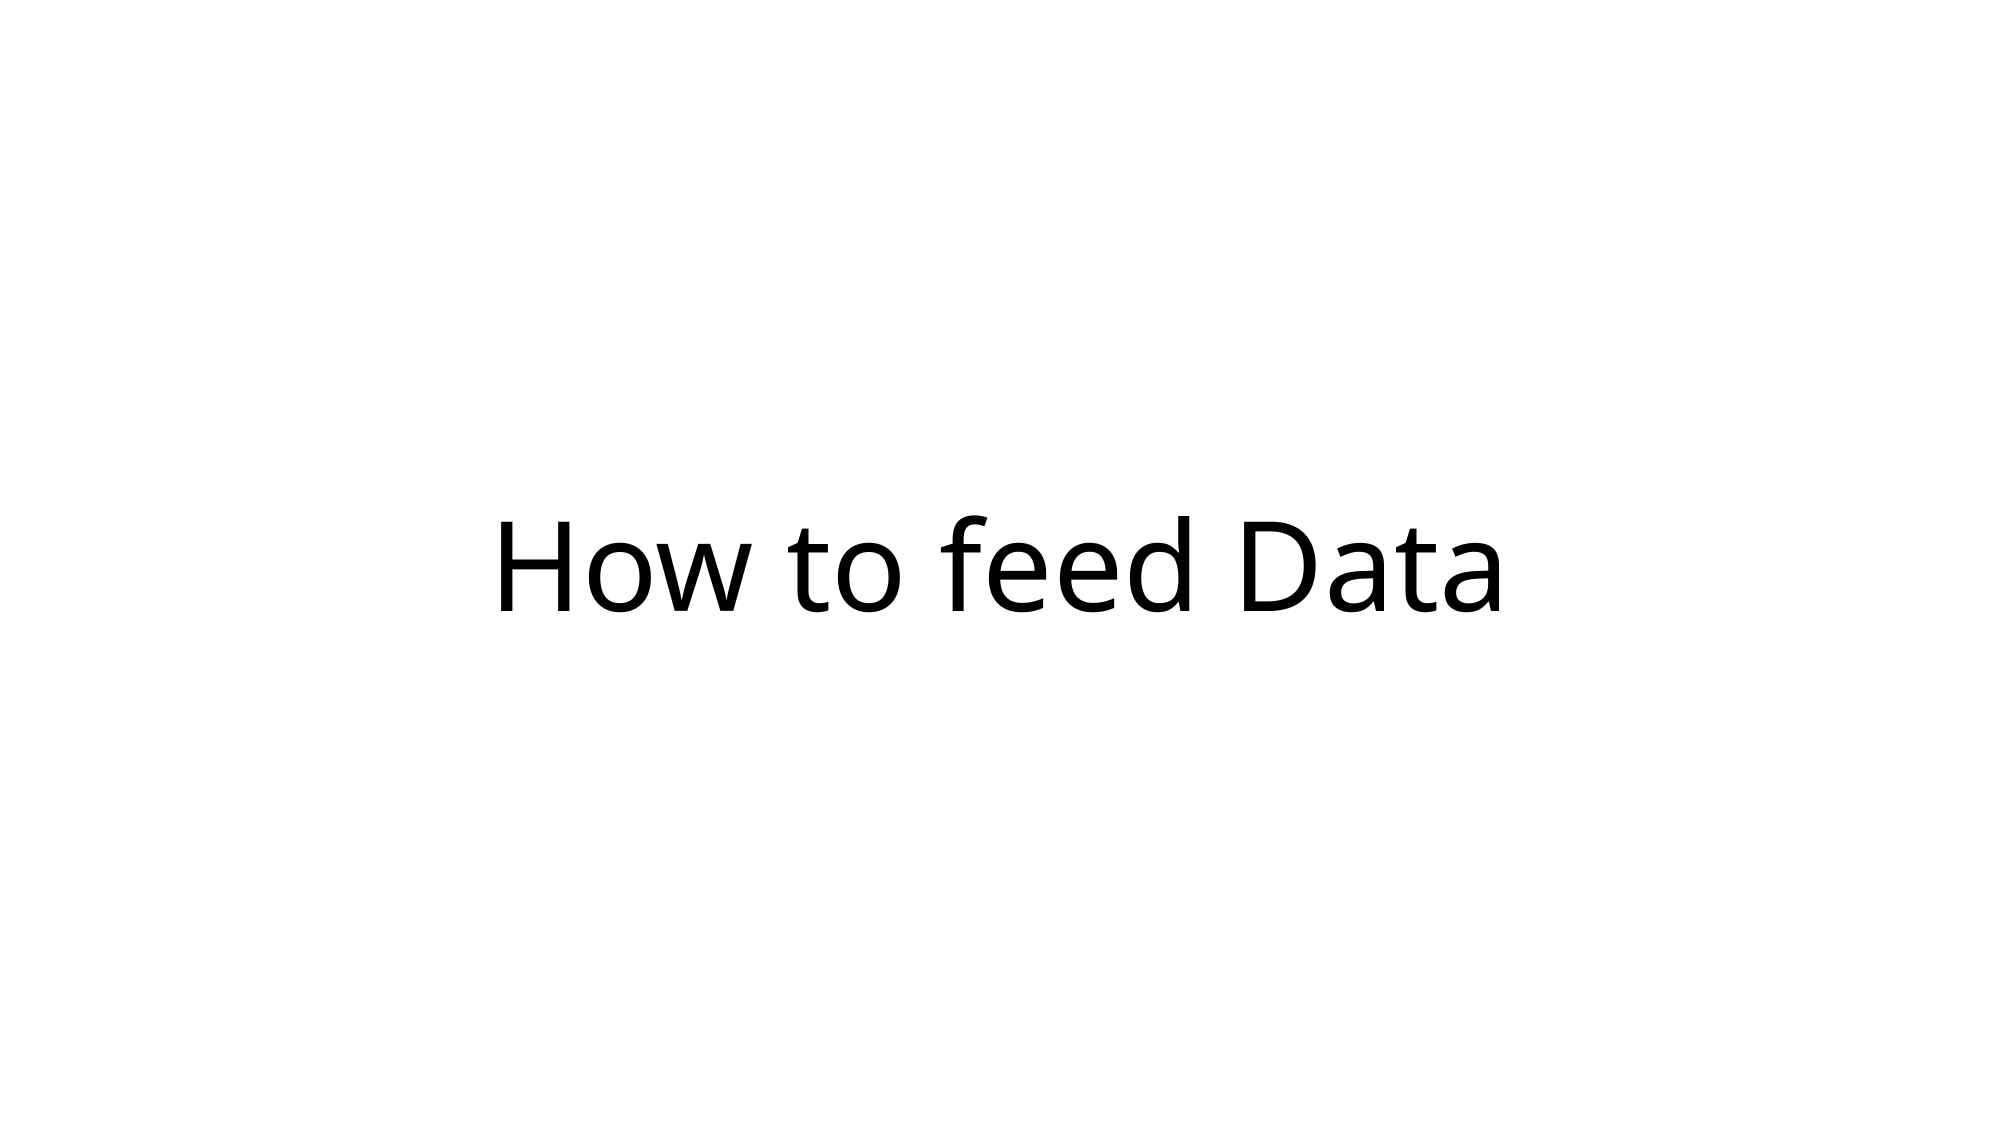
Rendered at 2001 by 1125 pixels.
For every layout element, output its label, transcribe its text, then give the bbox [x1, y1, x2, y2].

text_box How to feed Data [474, 479, 1526, 644]
